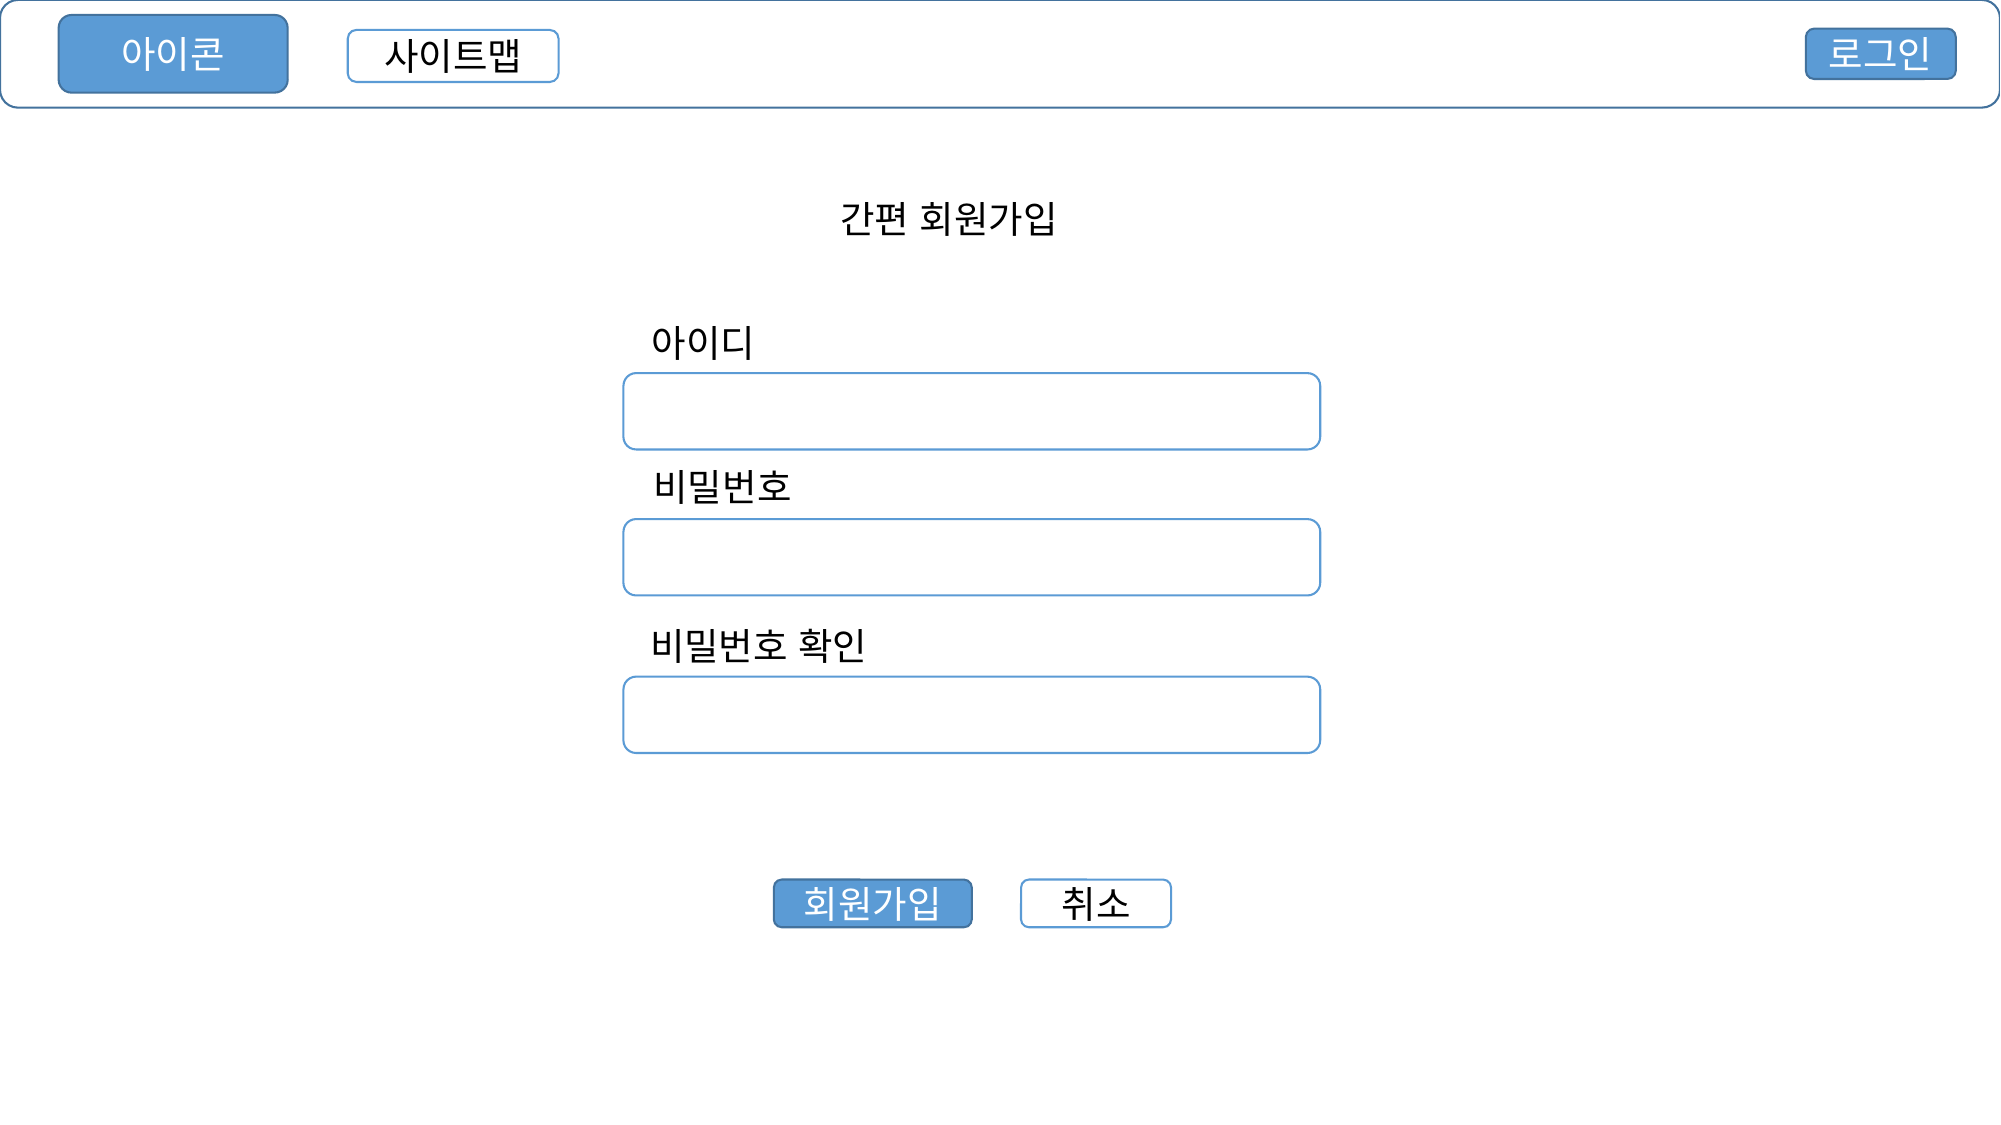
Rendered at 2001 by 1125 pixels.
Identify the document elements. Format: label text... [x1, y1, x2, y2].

text_box 비밀번호 확인 [635, 616, 883, 676]
text_box 로그인 [1804, 27, 1957, 81]
text_box [0, 0, 2000, 109]
text_box 아이디 [637, 312, 771, 373]
text_box 비밀번호 [638, 456, 807, 517]
text_box [622, 675, 1322, 755]
text_box 취소 [1019, 878, 1173, 929]
text_box [622, 372, 1322, 451]
text_box 아이콘 [57, 13, 289, 94]
text_box 회원가입 [772, 878, 973, 929]
text_box 간편 회원가입 [825, 188, 1073, 249]
text_box 사이트맵 [346, 28, 560, 84]
text_box [622, 518, 1322, 597]
